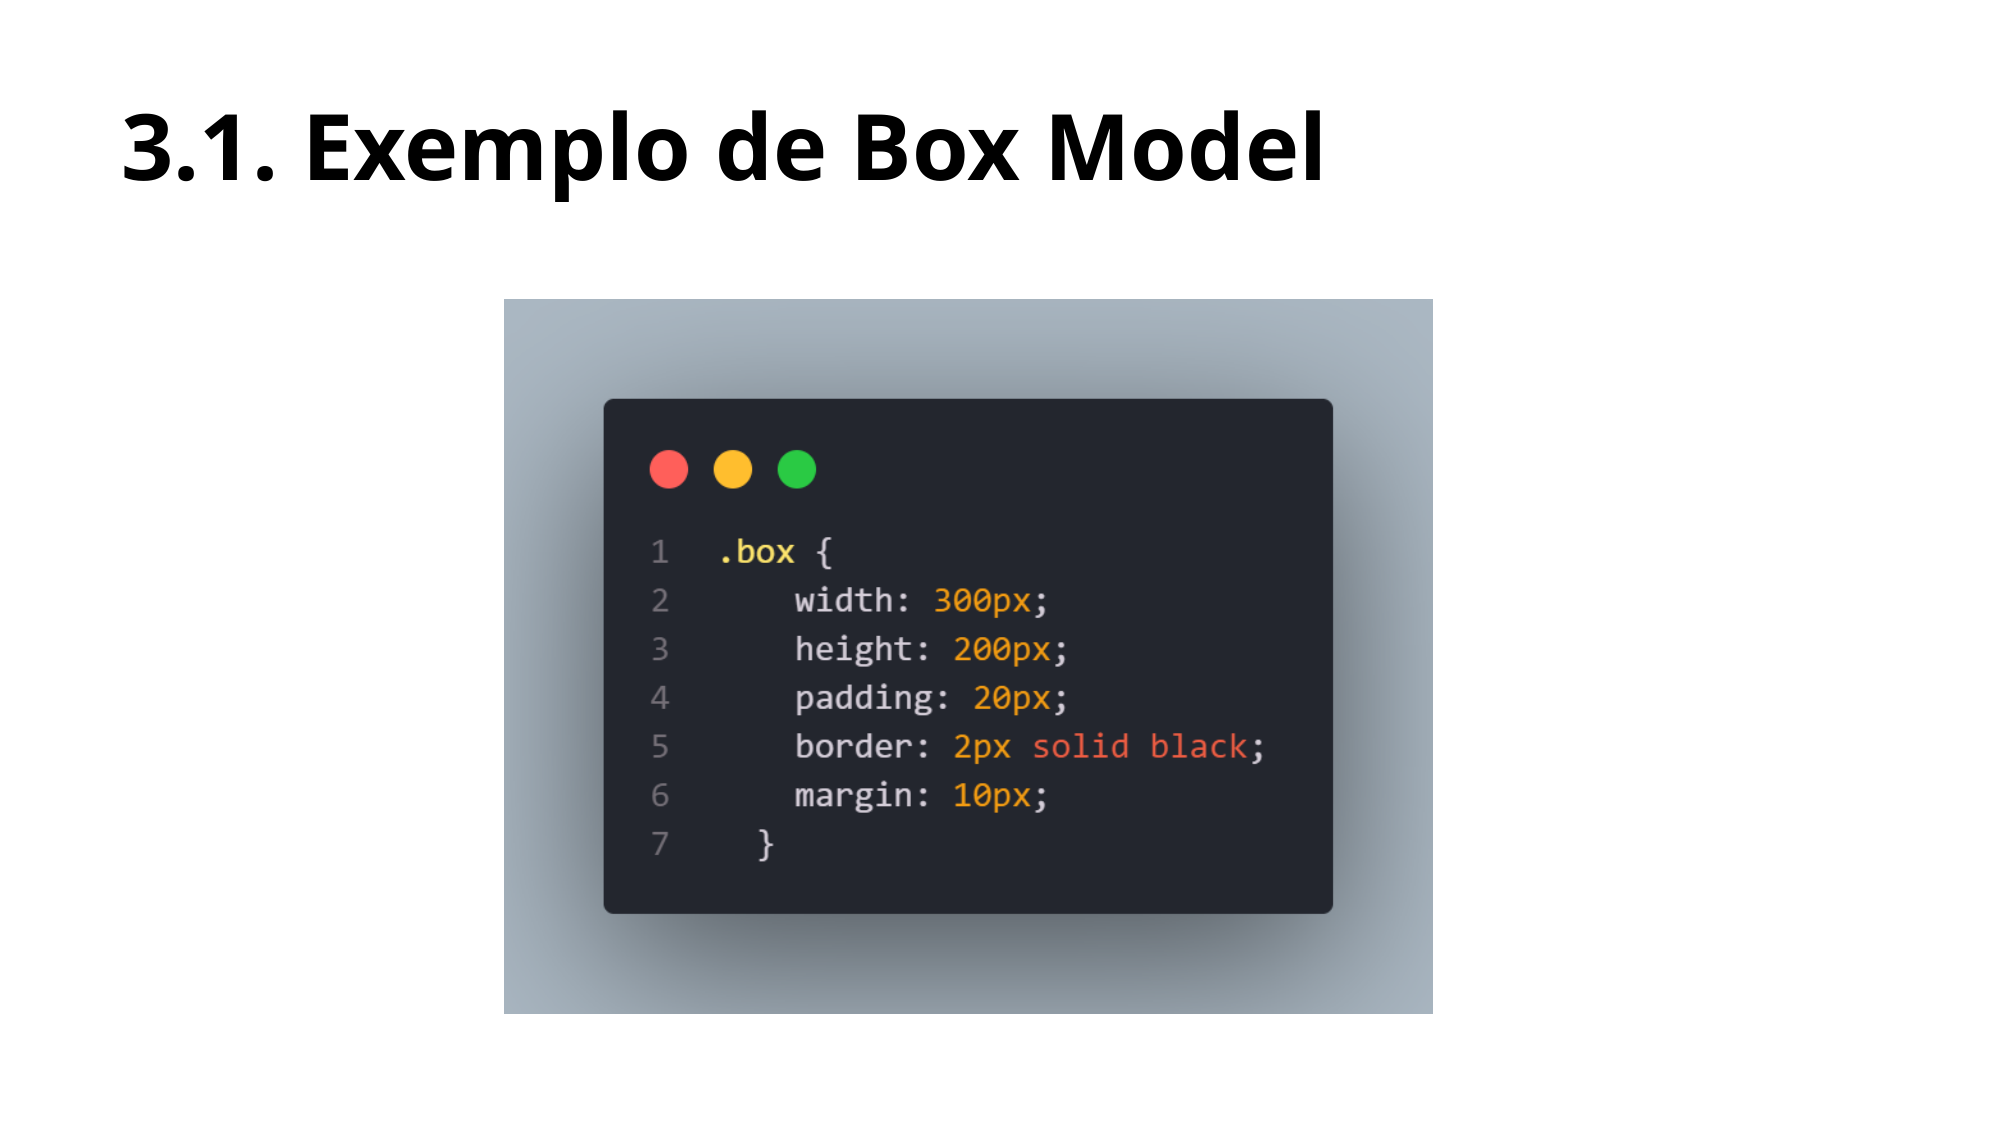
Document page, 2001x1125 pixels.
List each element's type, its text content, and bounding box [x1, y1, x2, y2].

title 3.1. Exemplo de Box Model [106, 42, 1832, 260]
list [504, 299, 1434, 1014]
